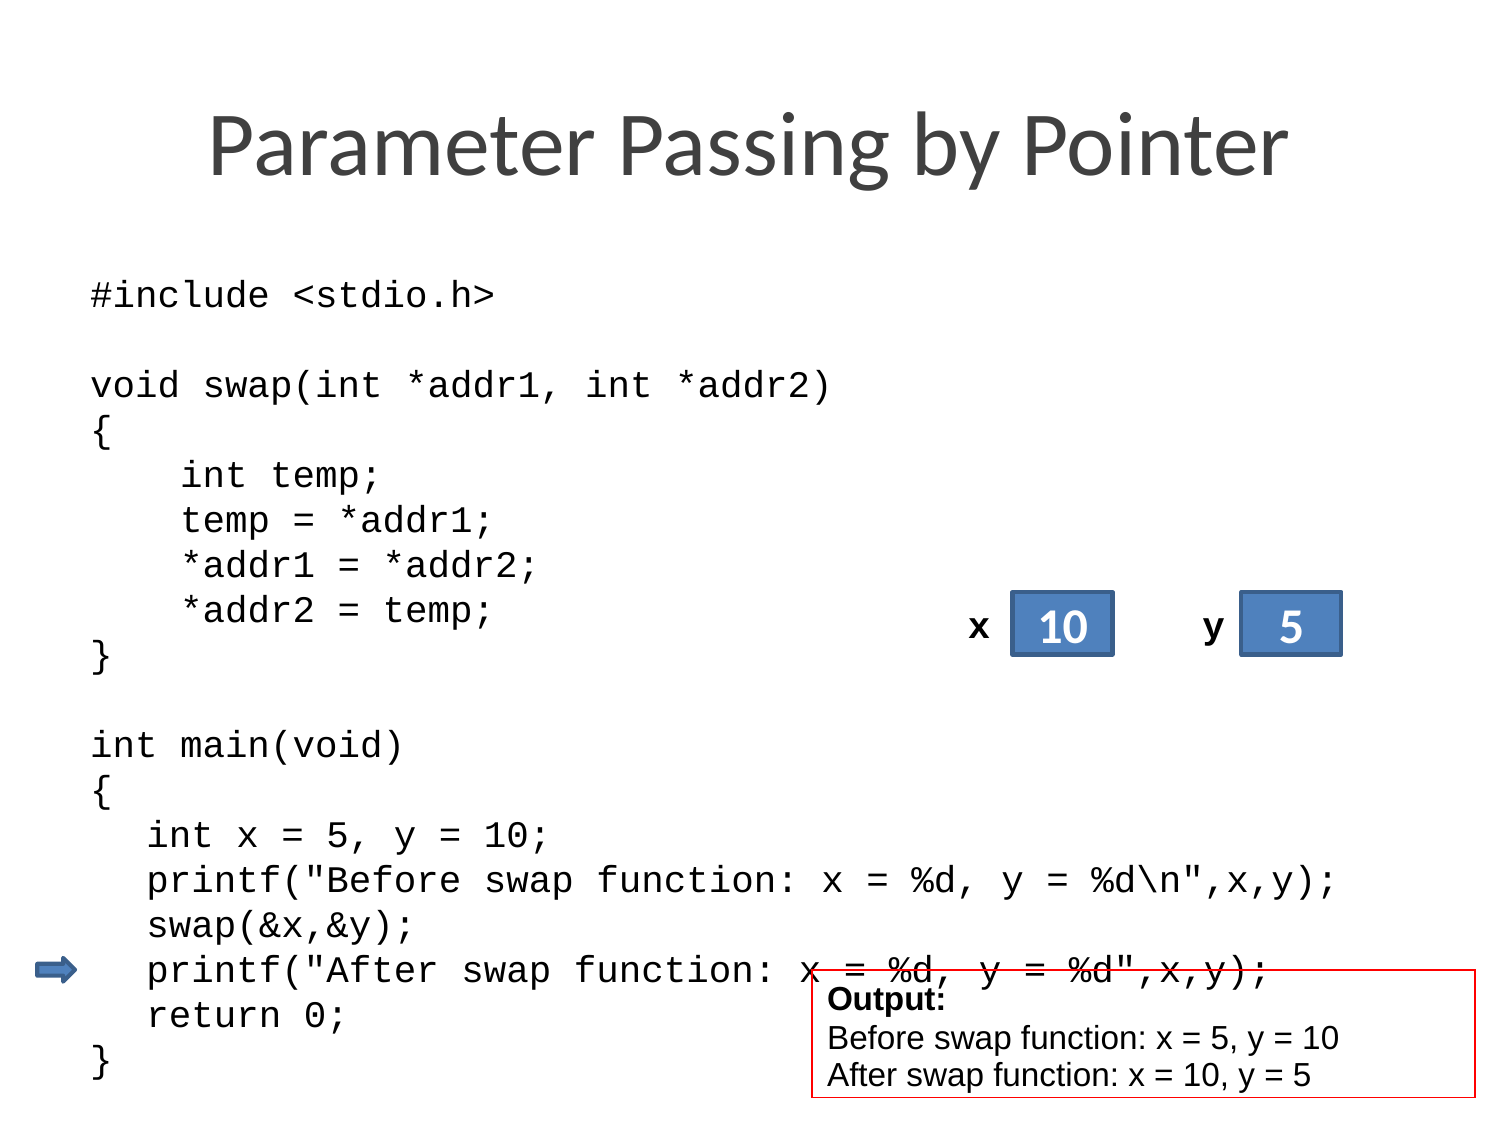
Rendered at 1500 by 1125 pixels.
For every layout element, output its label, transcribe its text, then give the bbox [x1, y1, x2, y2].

text_box y [1187, 593, 1225, 654]
text_box 10 [1010, 590, 1115, 657]
text_box Output: Before swap function: x = 5, y = 10 After swap function: x = 10, y = 5 [812, 969, 1475, 1098]
title Parameter Passing by Pointer [75, 45, 1425, 233]
text_box [35, 955, 78, 984]
list #include <stdio.h> void swap(int *addr1, int *addr2) { int temp; temp = *addr1; *addr1 = *addr2; *addr2 = temp; } int main(void) { int x = 5, y = 10; printf("Before swap function: x = %d, y = %d\n",x,y); swap(&x,&y); printf("After swap function: x = %d, y = %d",x,y); return 0; } [75, 262, 1425, 1005]
text_box 5 [1239, 590, 1343, 657]
text_box x [953, 593, 991, 654]
